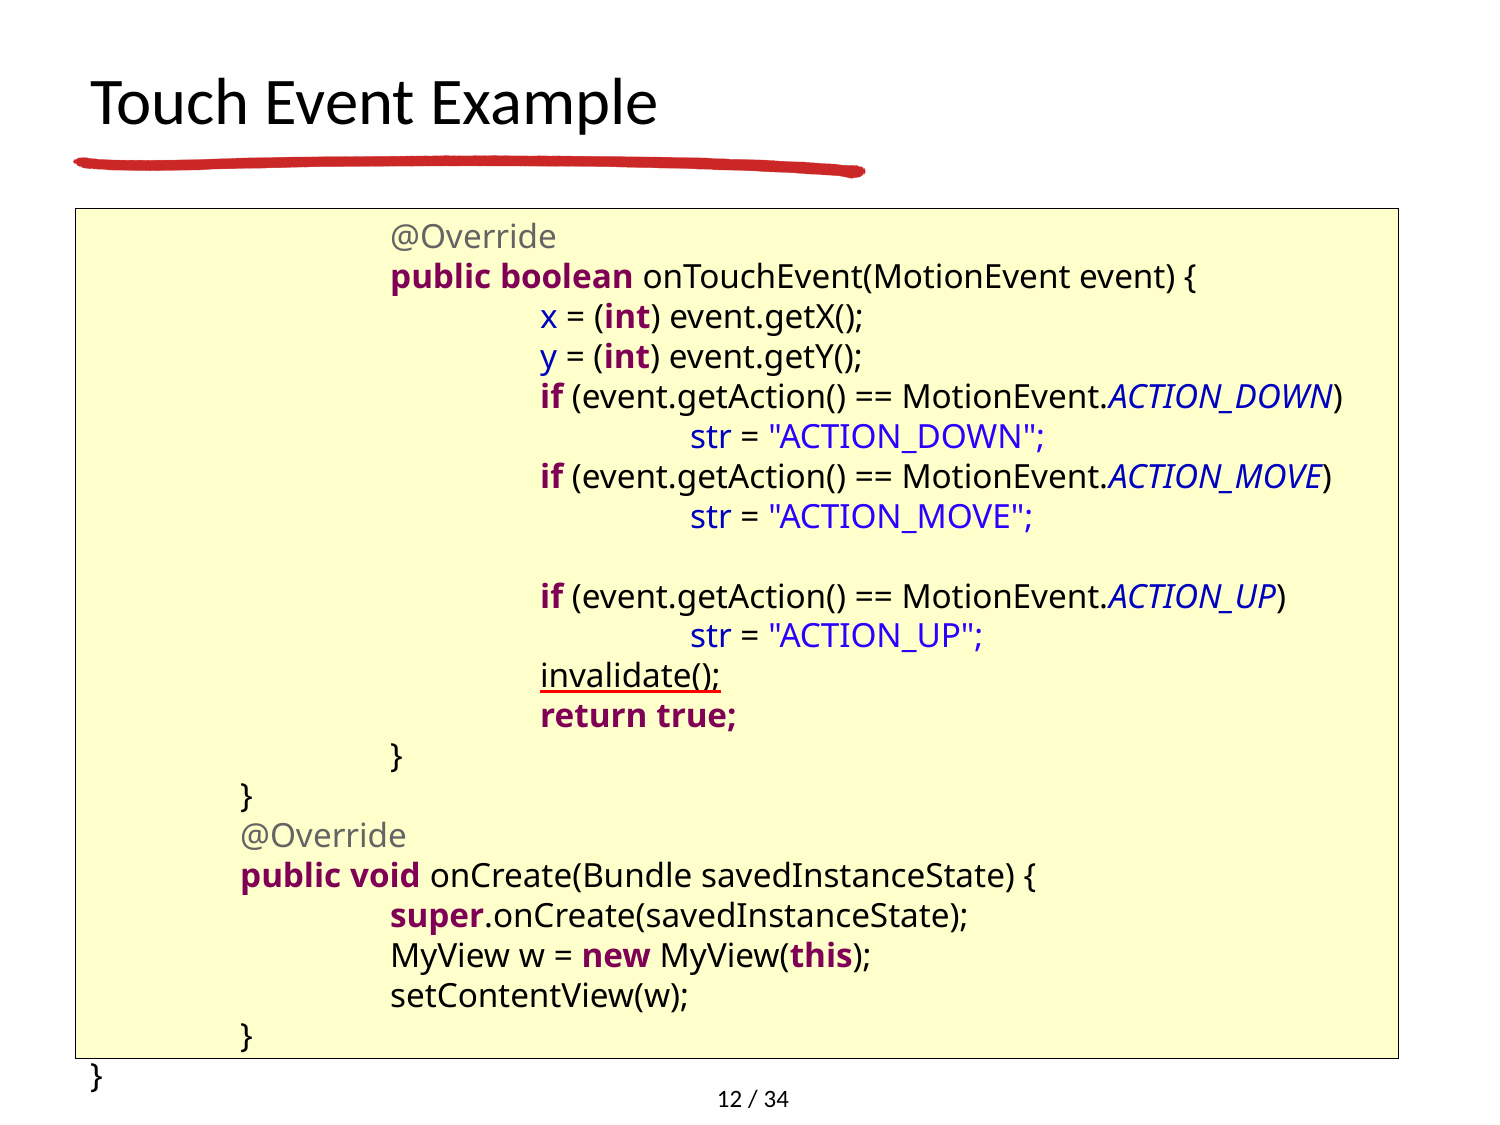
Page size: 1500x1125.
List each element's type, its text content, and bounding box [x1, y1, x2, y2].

title Touch Event Example [75, 45, 1425, 150]
text_box @Override public boolean onTouchEvent(MotionEvent event) { x = (int) event.getX(); y = (int) event.getY(); if (event.getAction() == MotionEvent.ACTION_DOWN) str = "ACTION_DOWN"; if (event.getAction() == MotionEvent.ACTION_MOVE) str = "ACTION_MOVE"; if (event.getAction() == MotionEvent.ACTION_UP) str = "ACTION_UP"; invalidate(); return true; } } @Override public void onCreate(Bundle savedInstanceState) { super.onCreate(savedInstanceState); MyView w = new MyView(this); setContentView(w); } } [75, 208, 1399, 1059]
picture [70, 149, 875, 185]
